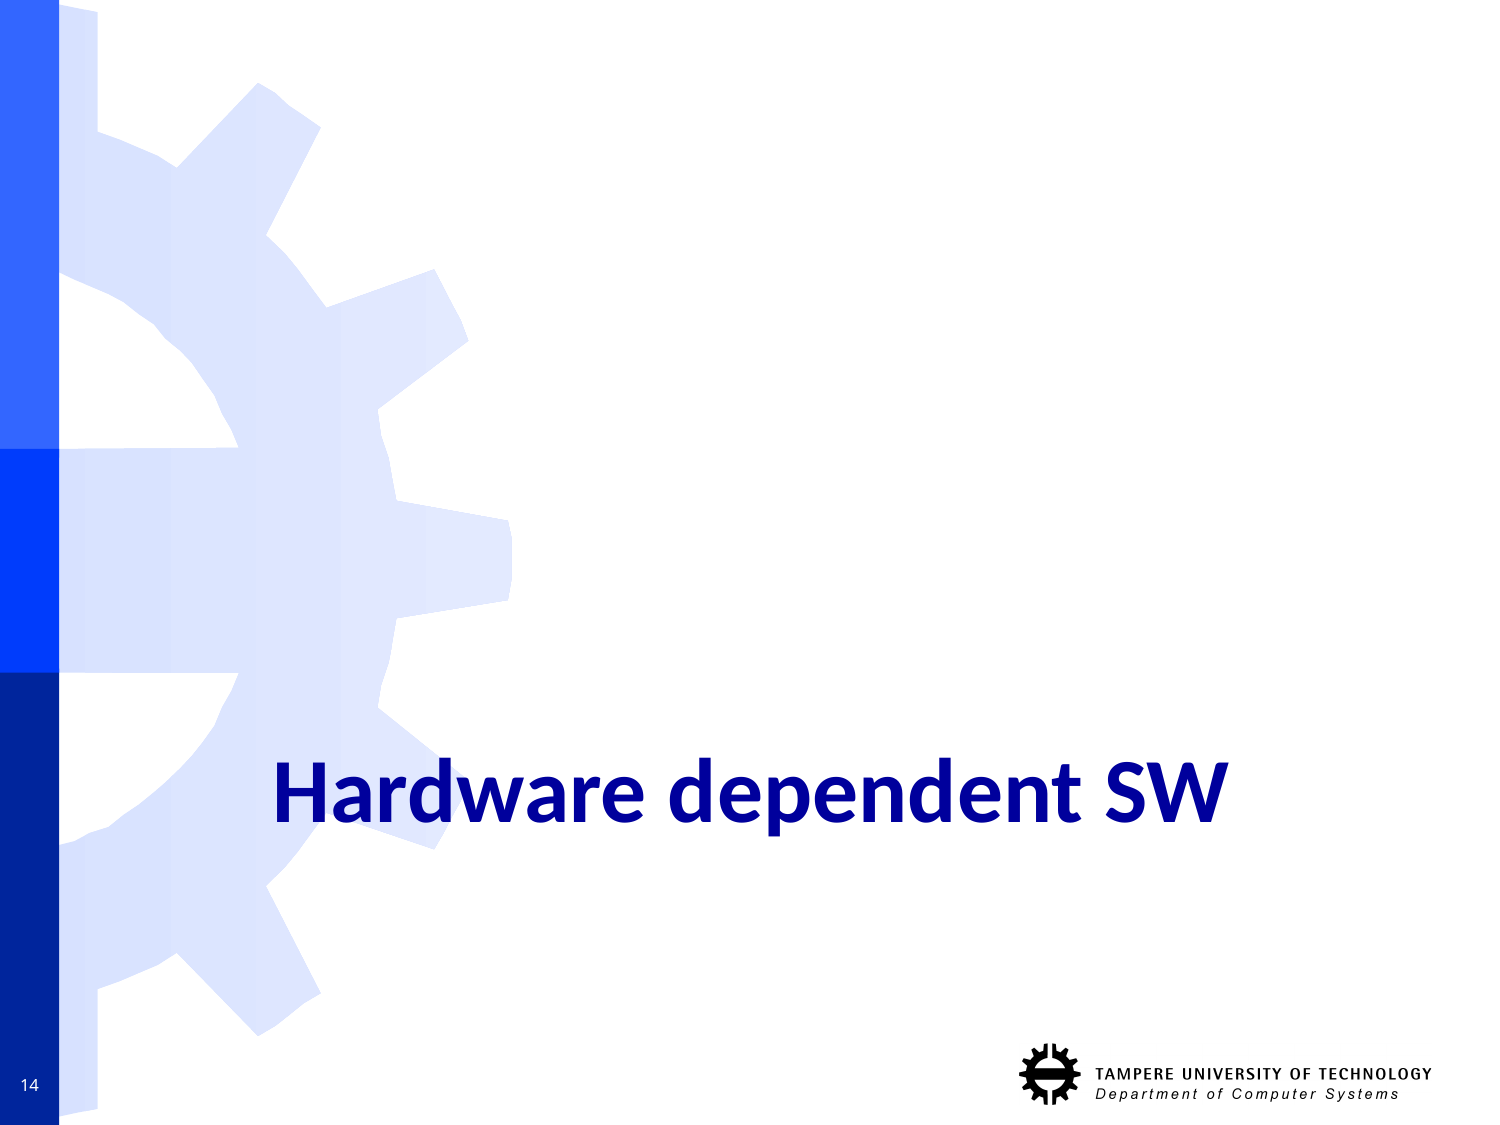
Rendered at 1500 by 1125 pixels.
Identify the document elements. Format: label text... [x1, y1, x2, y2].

picture [1019, 1043, 1432, 1066]
slide_number 14 [0, 1066, 60, 1107]
title Hardware dependent SW [257, 722, 1394, 947]
footer [135, 1066, 1436, 1107]
